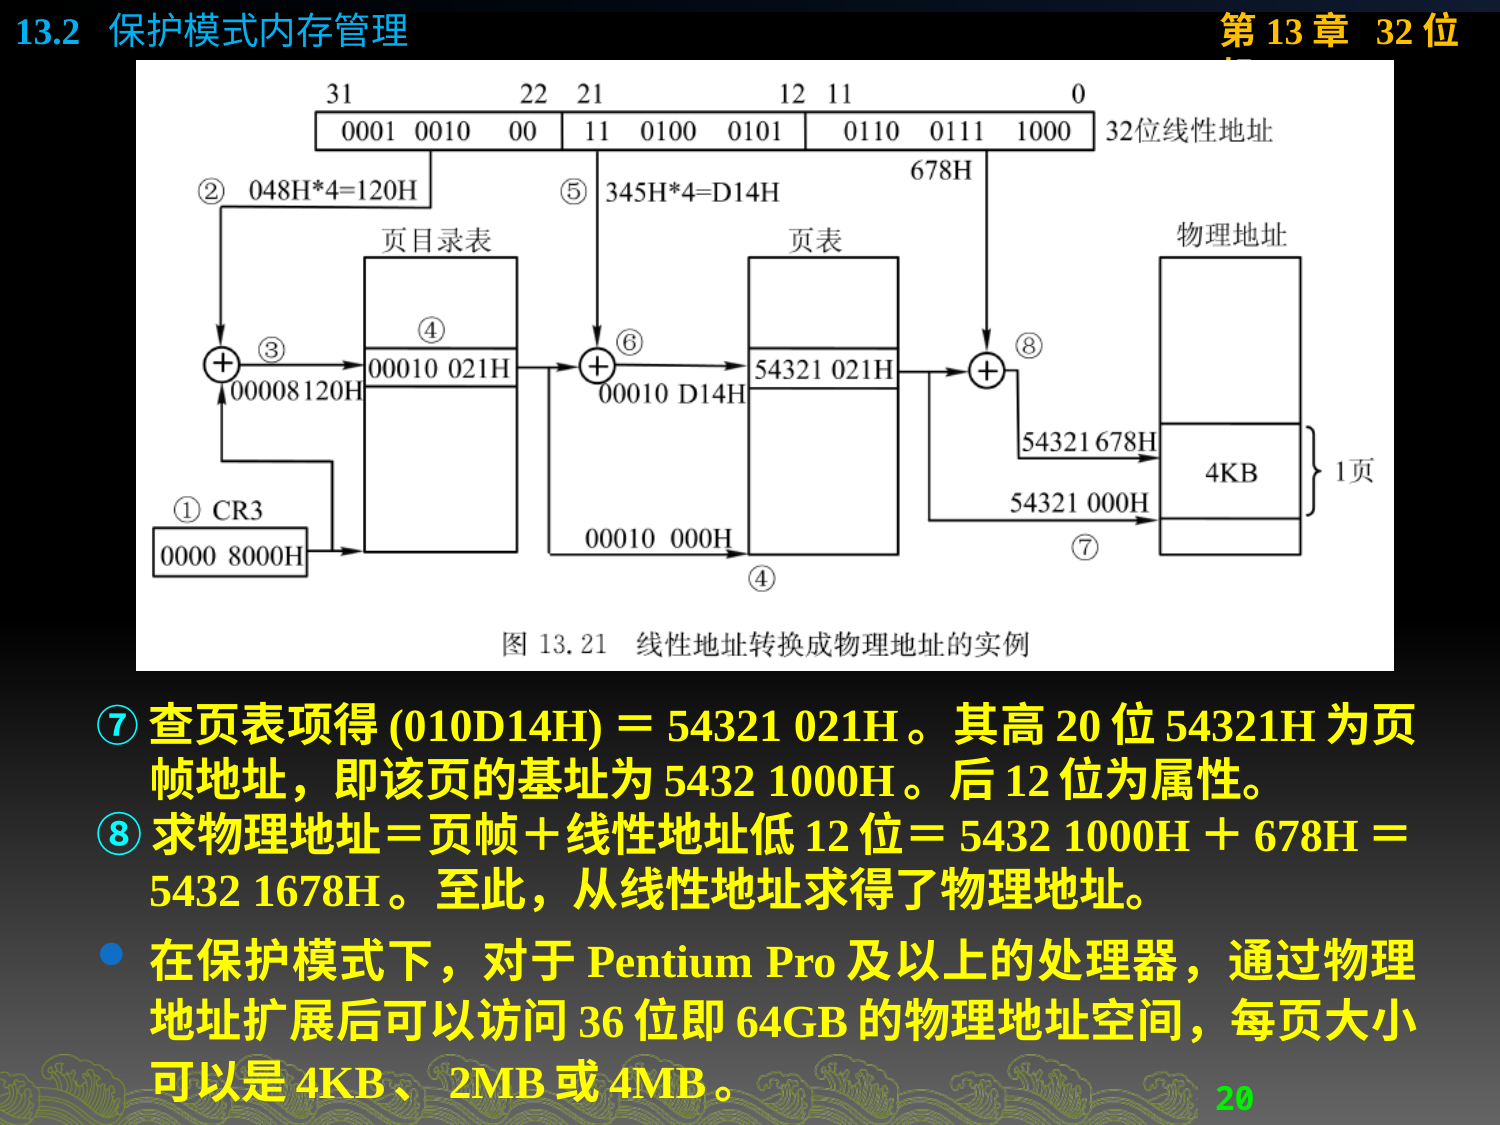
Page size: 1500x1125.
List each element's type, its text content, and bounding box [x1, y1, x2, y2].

picture [135, 60, 1394, 671]
list ⑦查页表项得(010D14H)＝54321 021H。其高20位54321H为页帧地址，即该页的基址为5432 1000H。后12位为属性。 ⑧求物理地址＝页帧＋线性地址低12位＝5432 1000H＋678H＝5432 1678H。至此，从线性地址求得了物理地址。 在保护模式下，对于Pentium Pro及以上的处理器，通过物理地址扩展后可以访问36位即64GB的物理地址空间，每页大小可以是4KB、2MB或4MB。 [82, 688, 1433, 1125]
